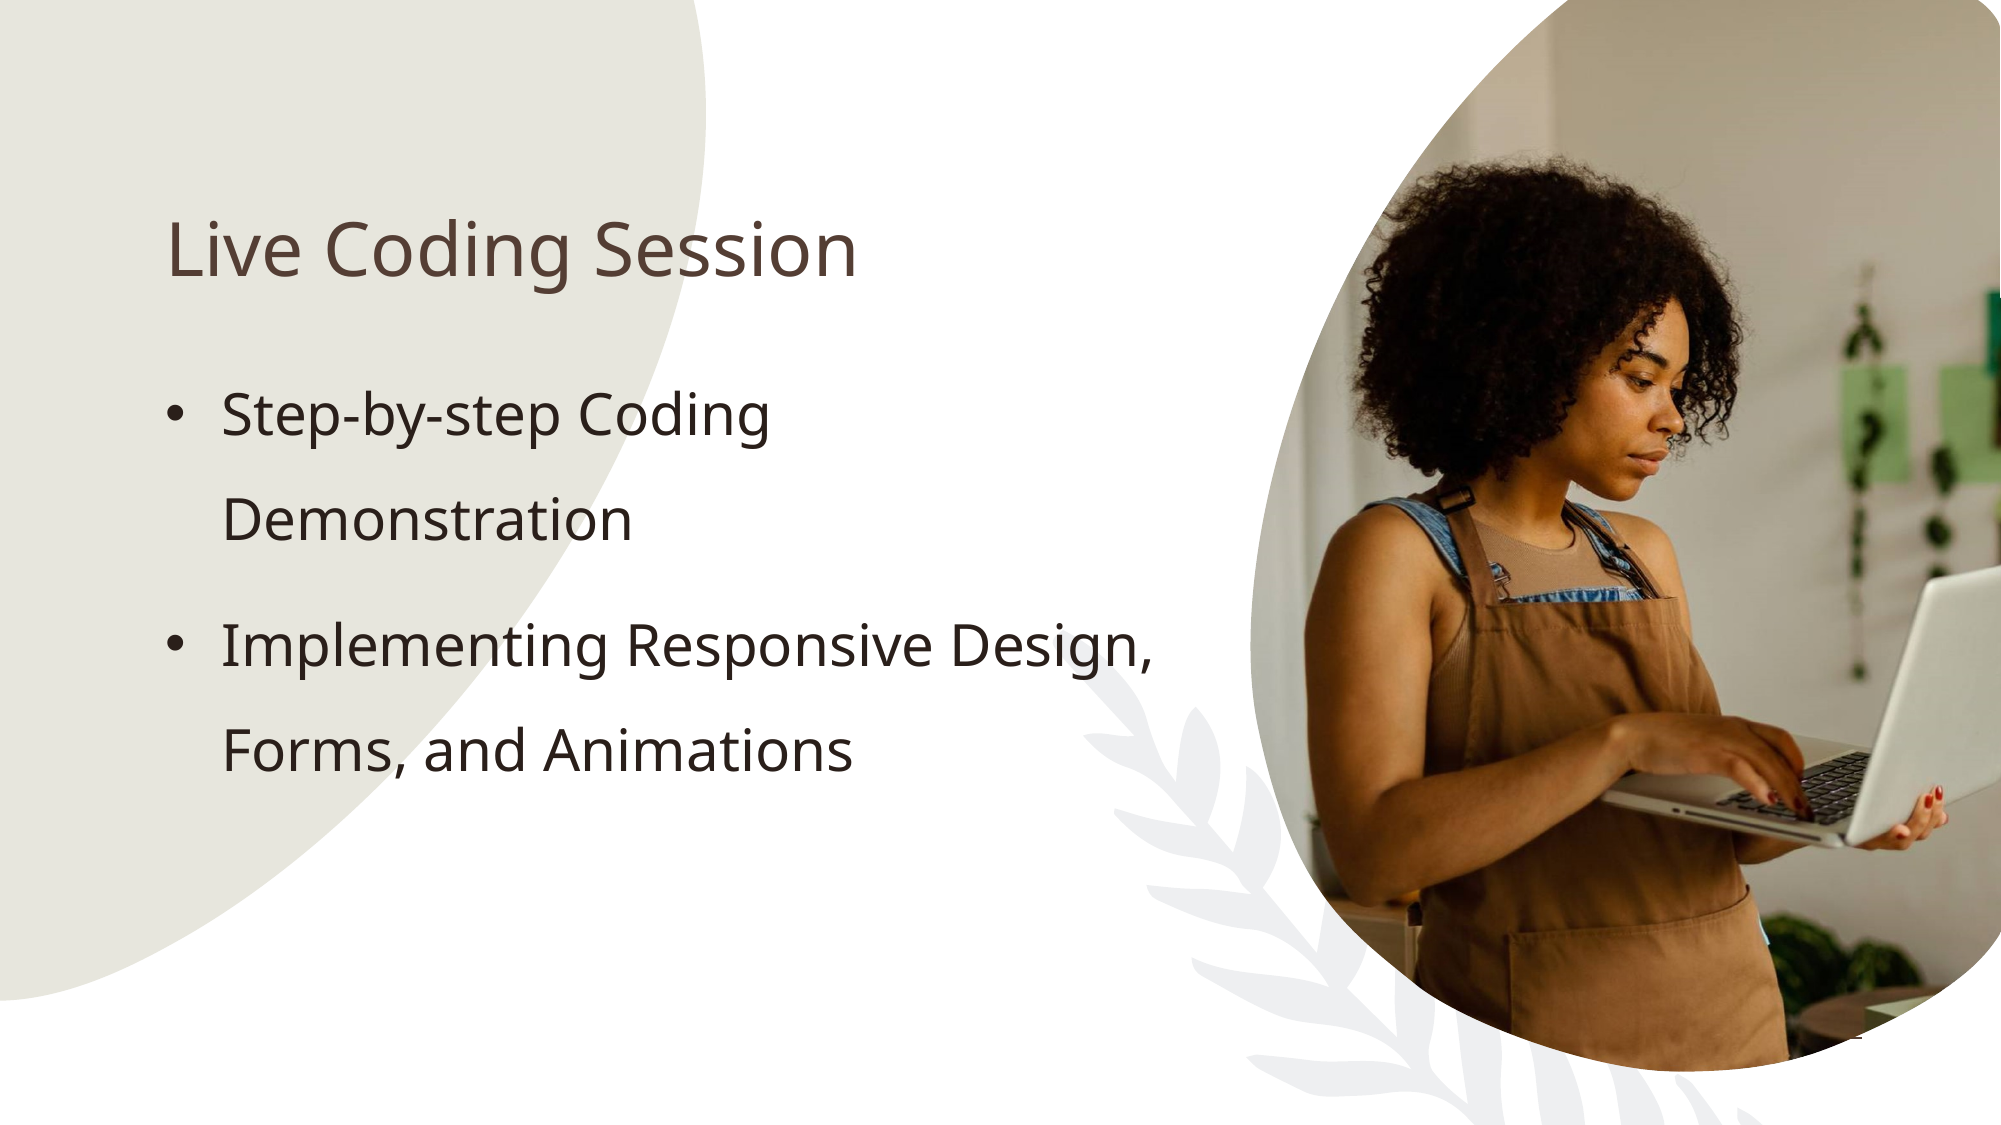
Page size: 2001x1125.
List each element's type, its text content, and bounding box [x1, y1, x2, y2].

picture [1250, 0, 2001, 1072]
list Step-by-step Coding Demonstration Implementing Responsive Design, Forms, and Animations [150, 334, 1193, 975]
title Live Coding Session [150, 149, 1250, 300]
